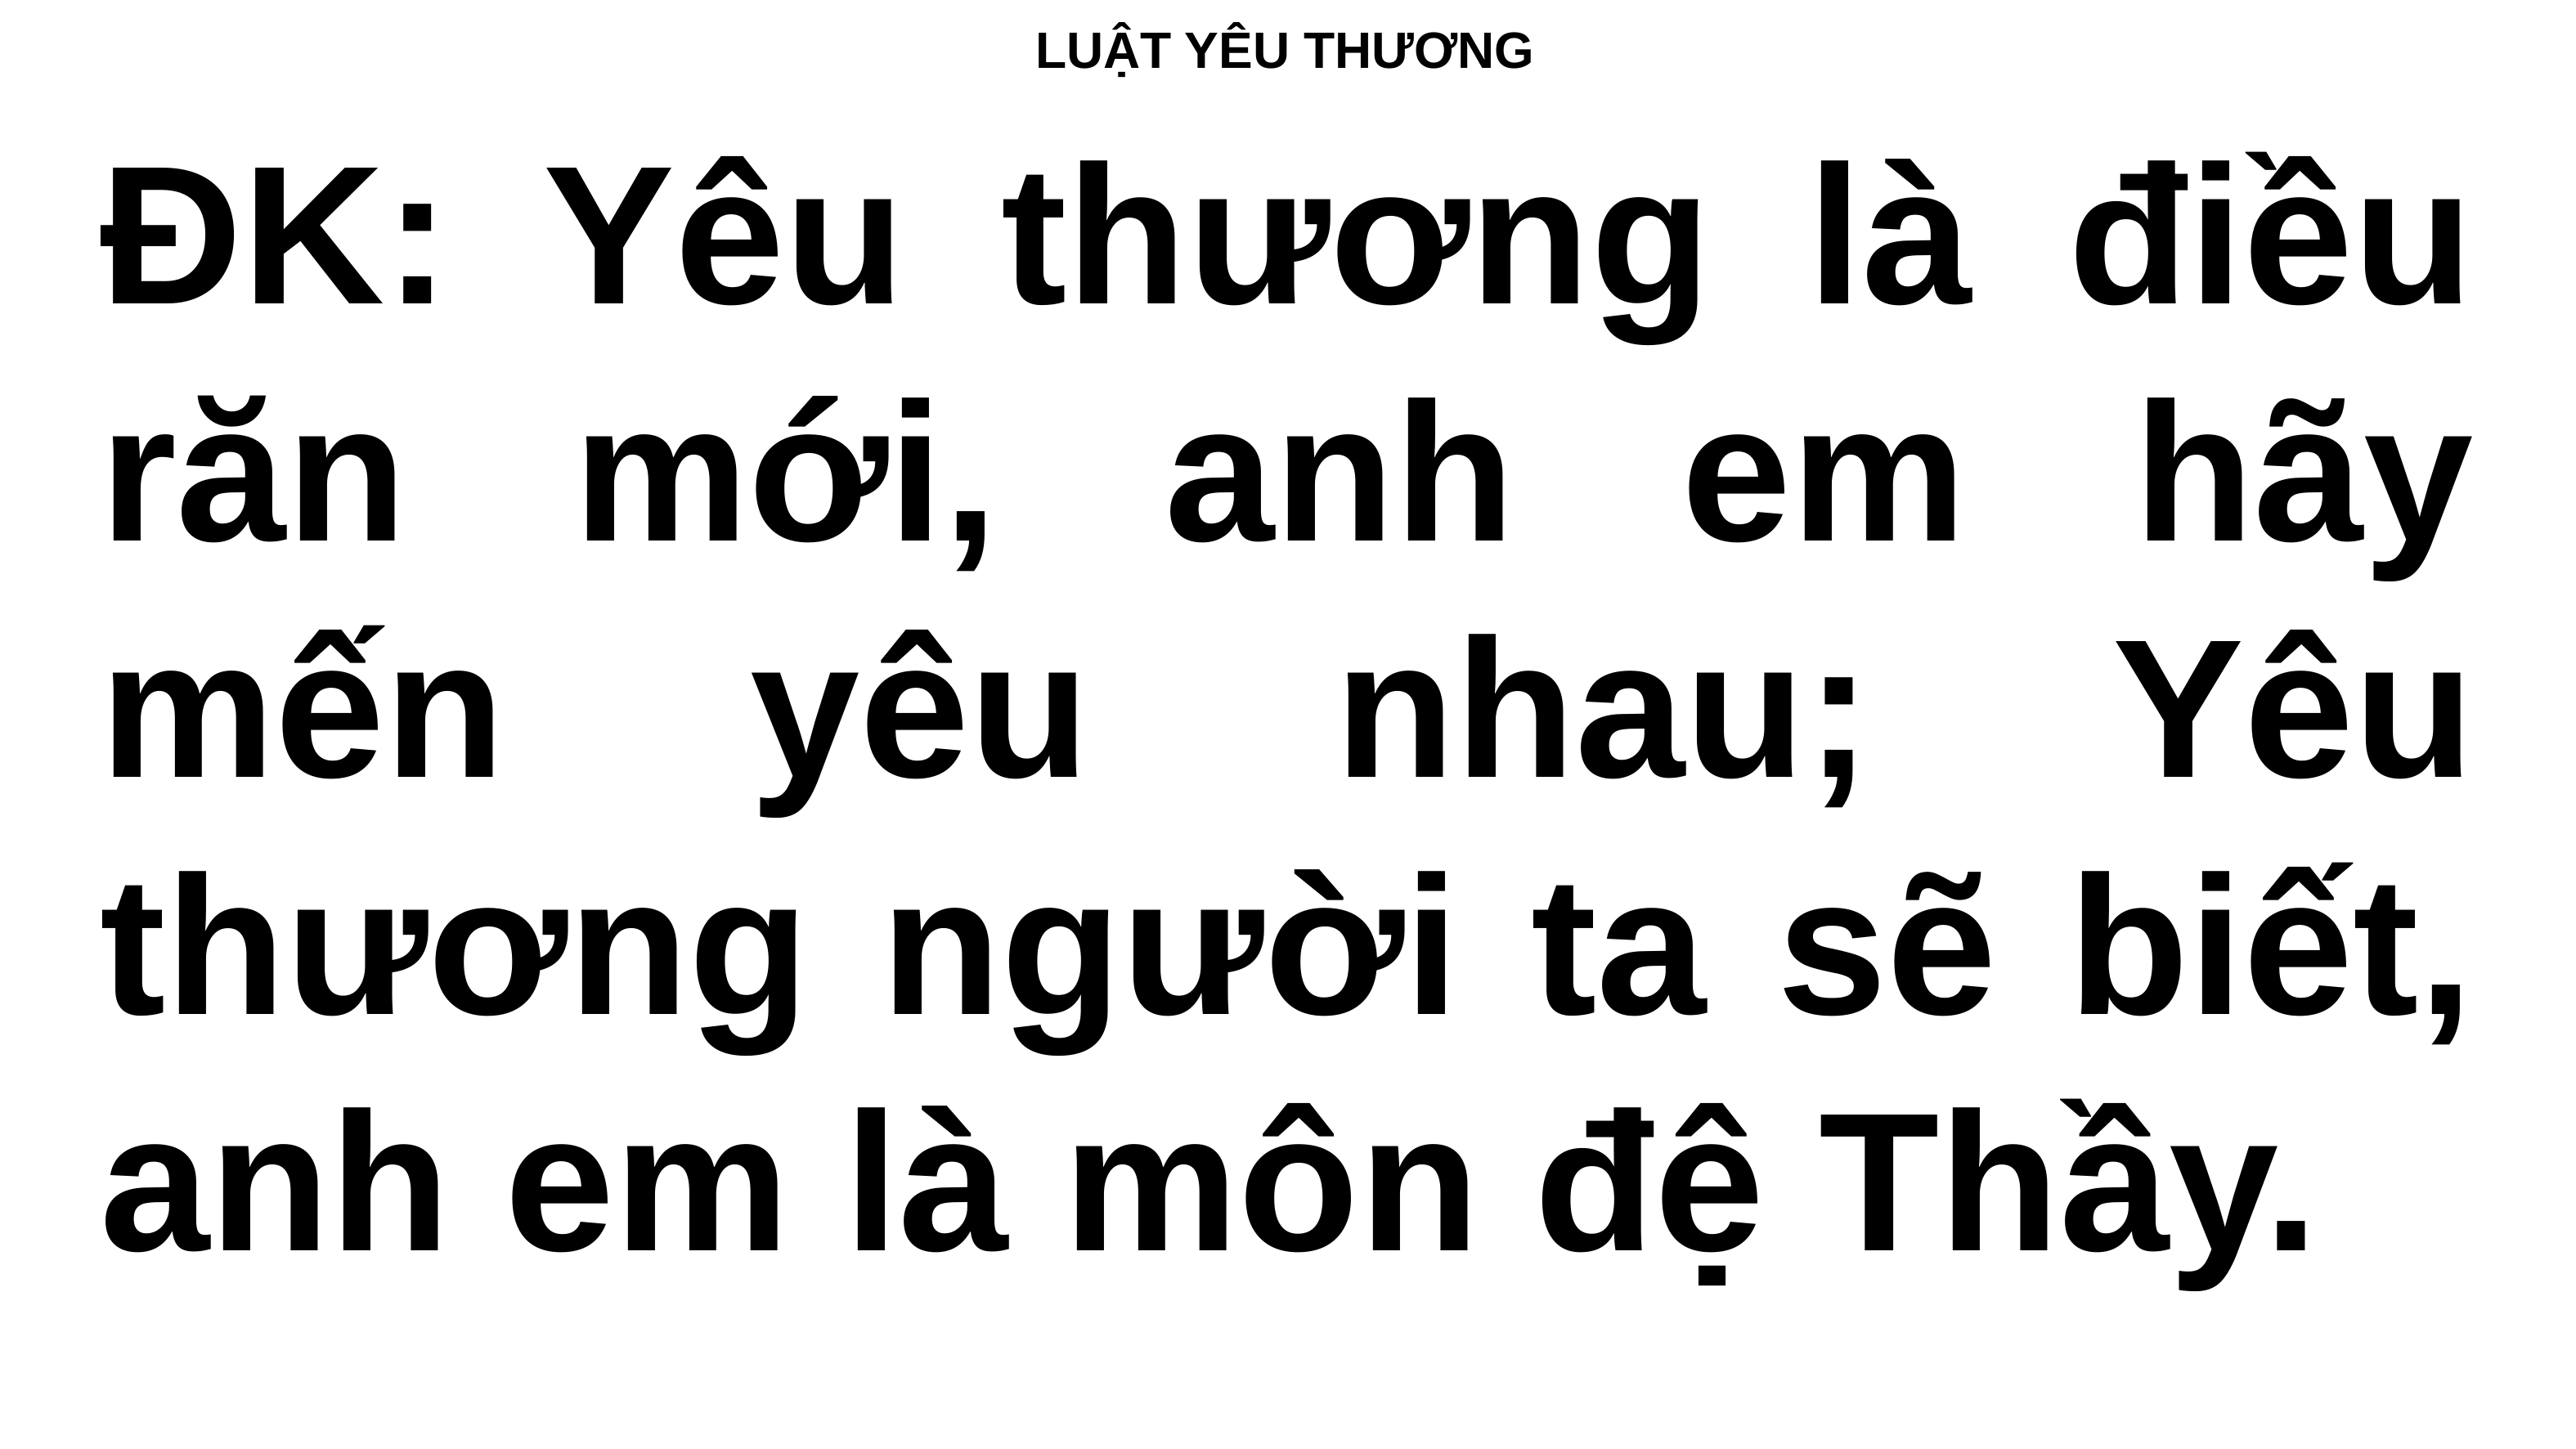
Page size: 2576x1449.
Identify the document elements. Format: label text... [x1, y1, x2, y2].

title LUẬT YÊU THƯƠNG [199, 5, 2372, 91]
list ÐK: Yêu thương là điều răn mới, anh em hãy mến yêu nhau; Yêu thương người ta sẽ biết, anh em là môn đệ Thầy. [80, 96, 2496, 1343]
